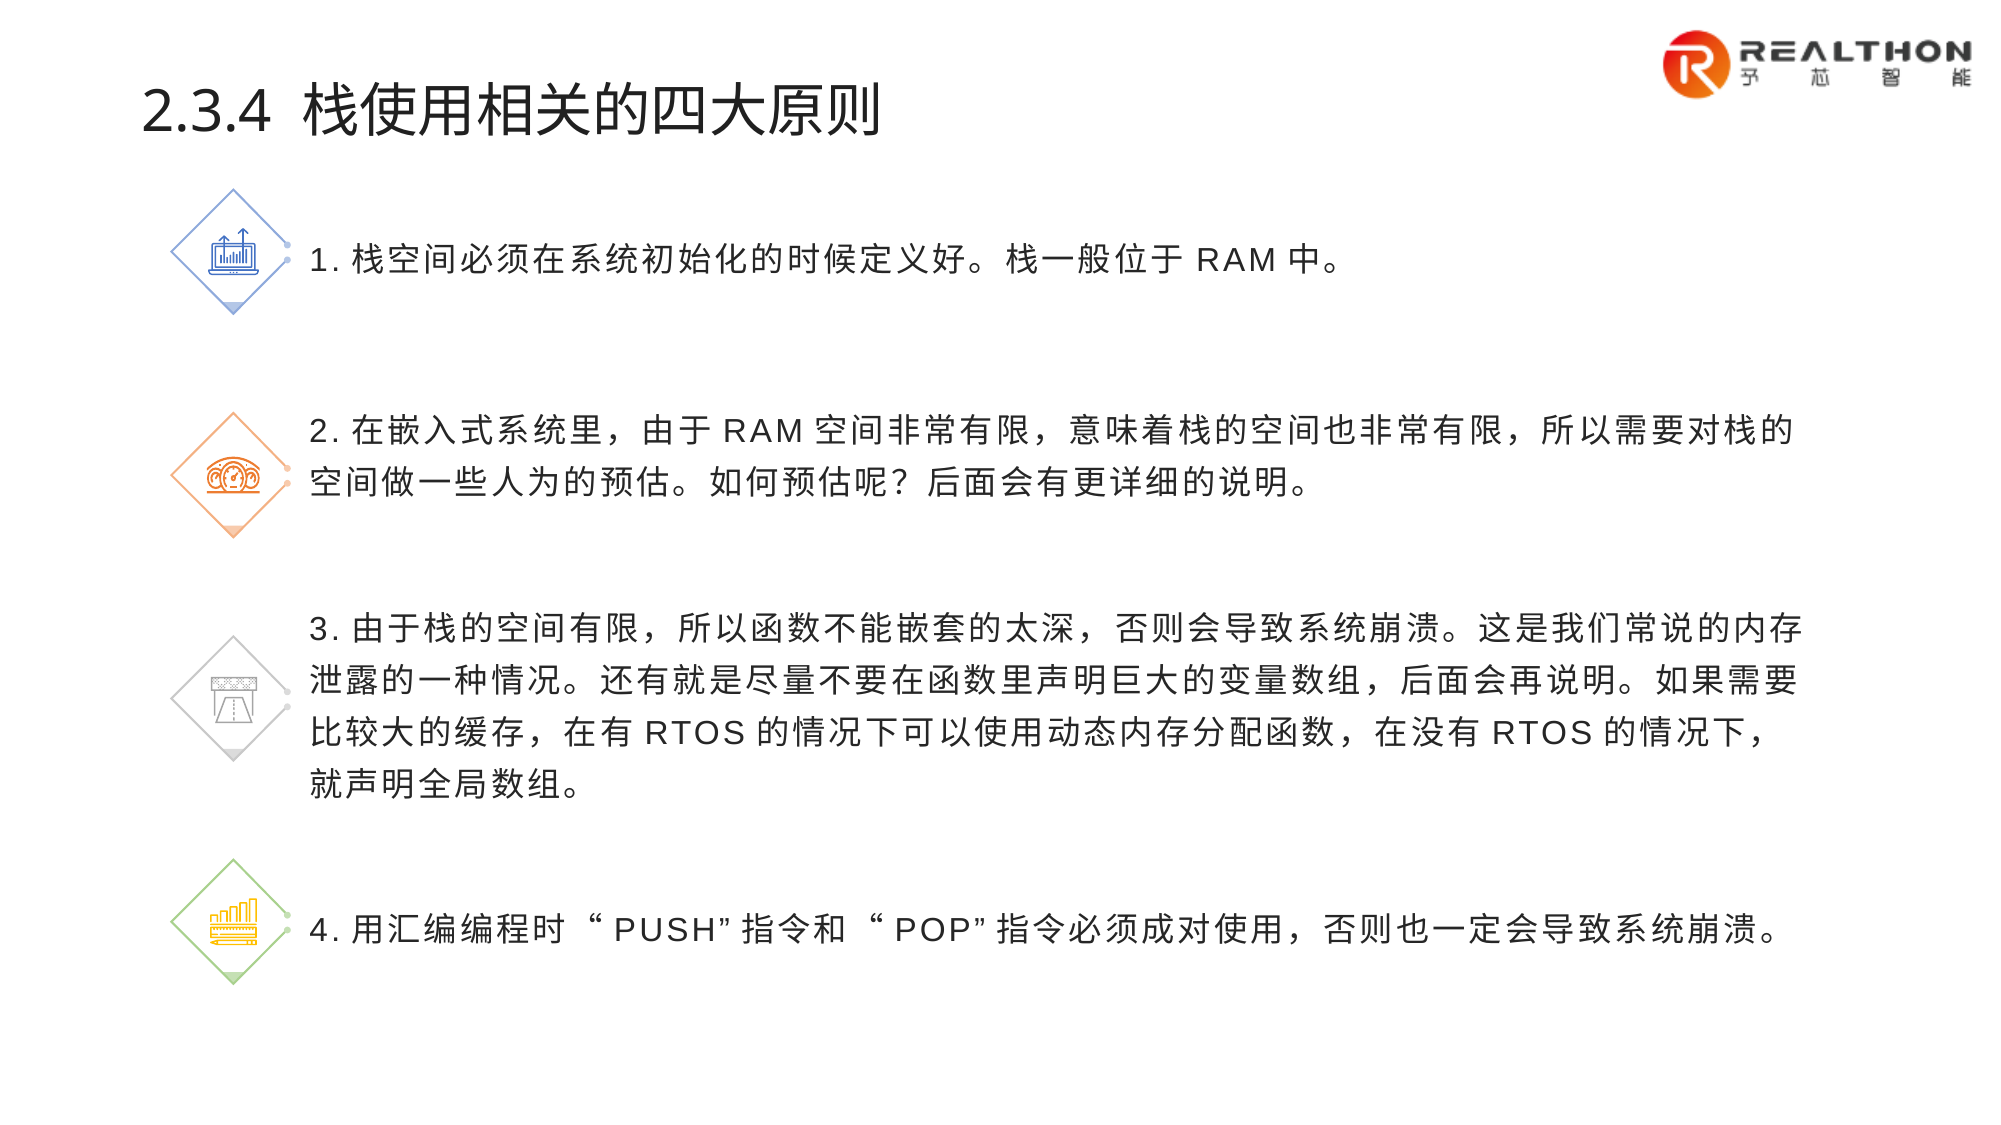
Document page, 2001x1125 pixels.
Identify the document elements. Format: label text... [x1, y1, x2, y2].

text_box 2.在嵌入式系统里，由于RAM空间非常有限，意味着栈的空间也非常有限，所以需要对栈的空间做一些人为的预估。如何预估呢？后面会有更详细的说明。 [294, 389, 1848, 561]
text_box [169, 634, 287, 763]
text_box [206, 456, 260, 494]
list 2.3.4 栈使用相关的四大原则 [126, 56, 1103, 169]
text_box [282, 255, 292, 265]
text_box [282, 925, 292, 935]
picture [1640, 0, 2000, 128]
text_box [282, 240, 292, 250]
text_box [169, 188, 287, 316]
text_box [210, 676, 258, 724]
text_box [282, 687, 292, 697]
text_box [282, 463, 292, 473]
text_box [282, 478, 292, 488]
text_box [169, 858, 287, 986]
text_box [282, 702, 292, 712]
text_box [169, 411, 287, 539]
text_box 3.由于栈的空间有限，所以函数不能嵌套的太深，否则会导致系统崩溃。这是我们常说的内存泄露的一种情况。还有就是尽量不要在函数里声明巨大的变量数组，后面会再说明。如果需要比较大的缓存，在有RTOS的情况下可以使用动态内存分配函数，在没有RTOS的情况下，就声明全局数组。 [294, 581, 1825, 818]
text_box [282, 910, 292, 920]
text_box 4.用汇编编程时“PUSH”指令和“POP”指令必须成对使用，否则也一定会导致系统崩溃。 [294, 835, 1877, 1008]
text_box 1.栈空间必须在系统初始化的时候定义好。栈一般位于RAM中。 [294, 165, 1550, 338]
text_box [209, 898, 257, 946]
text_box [208, 228, 259, 276]
